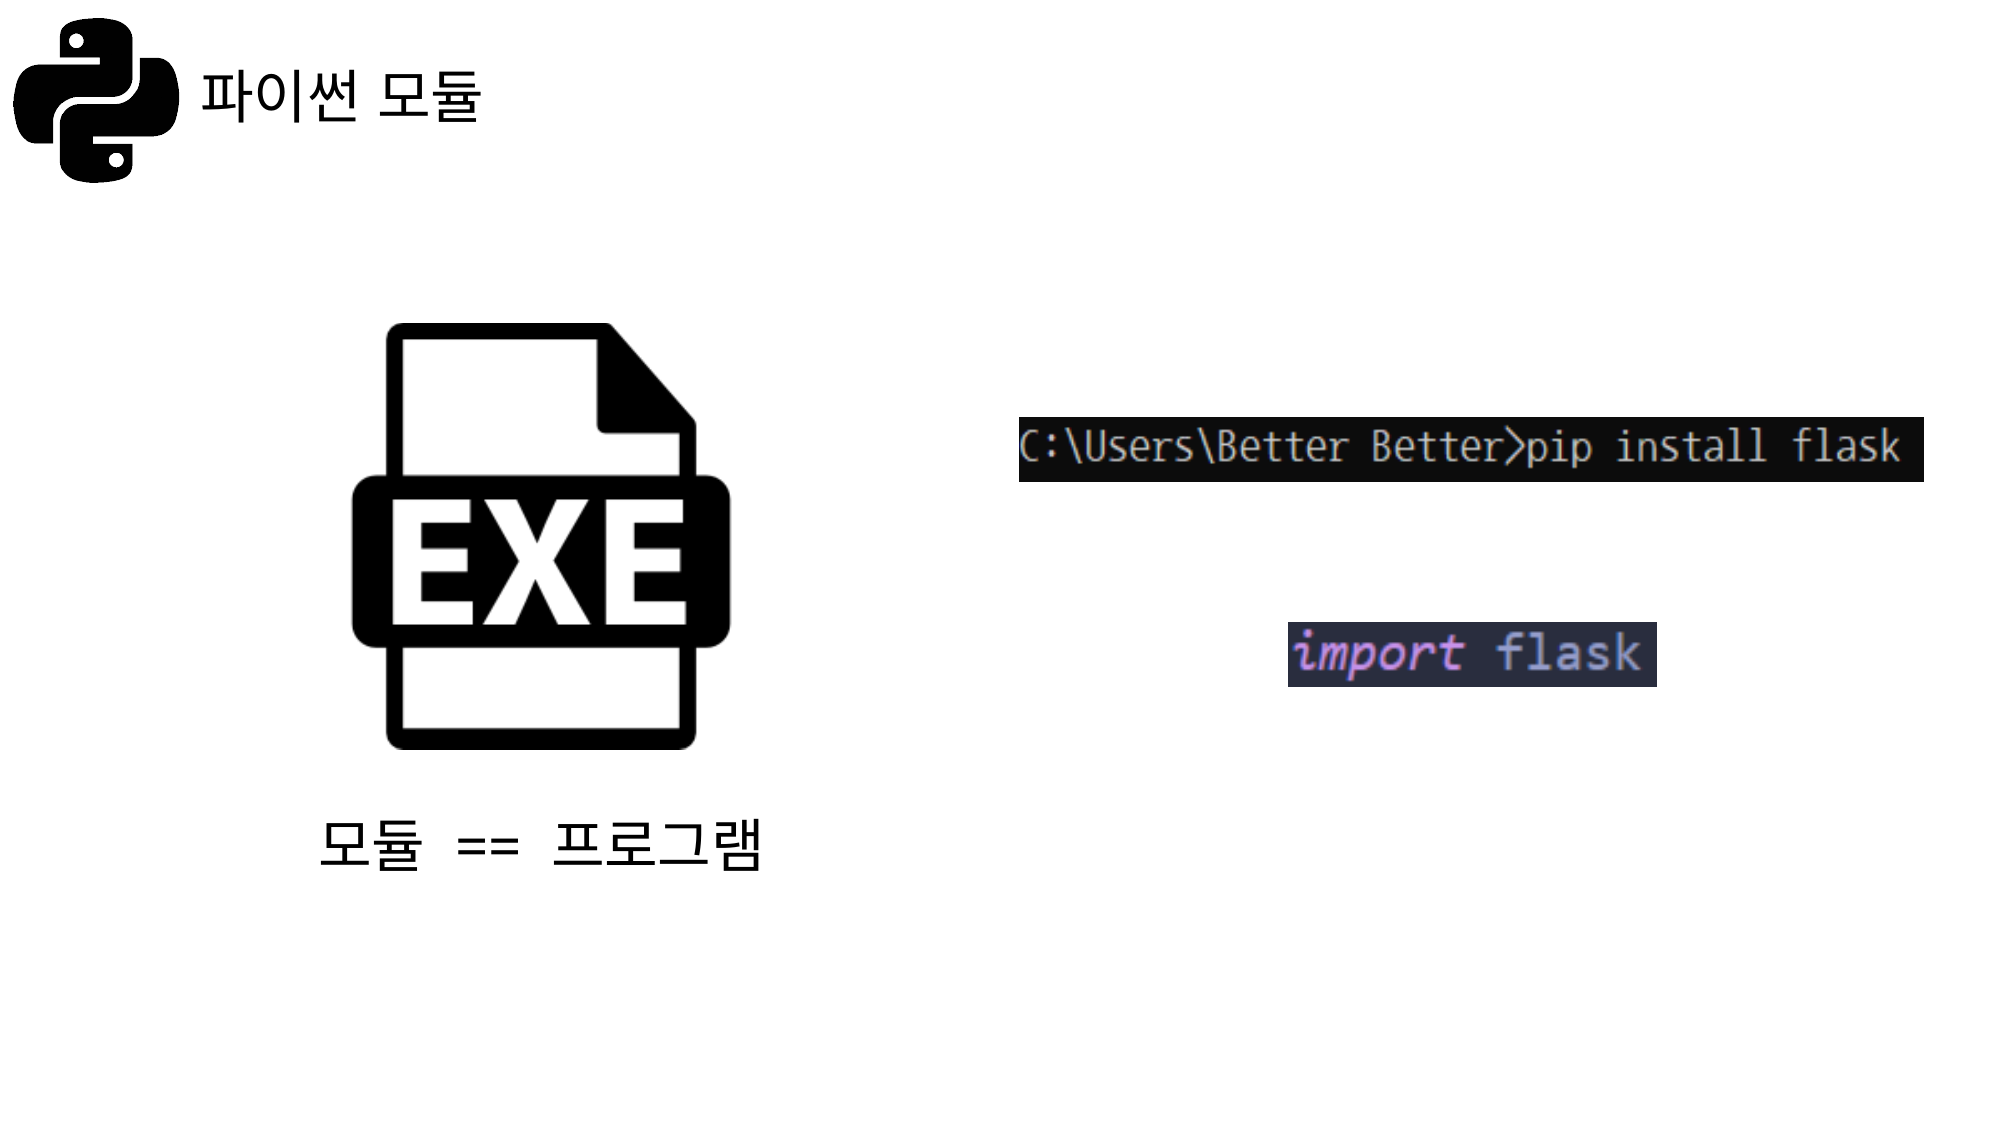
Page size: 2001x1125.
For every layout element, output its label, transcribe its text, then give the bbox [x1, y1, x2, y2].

picture [1019, 417, 1924, 482]
text_box 파이썬 모듈 [186, 53, 499, 138]
picture [13, 11, 186, 183]
picture [1288, 622, 1657, 687]
picture [328, 323, 755, 750]
text_box 모듈 == 프로그램 [303, 802, 780, 887]
